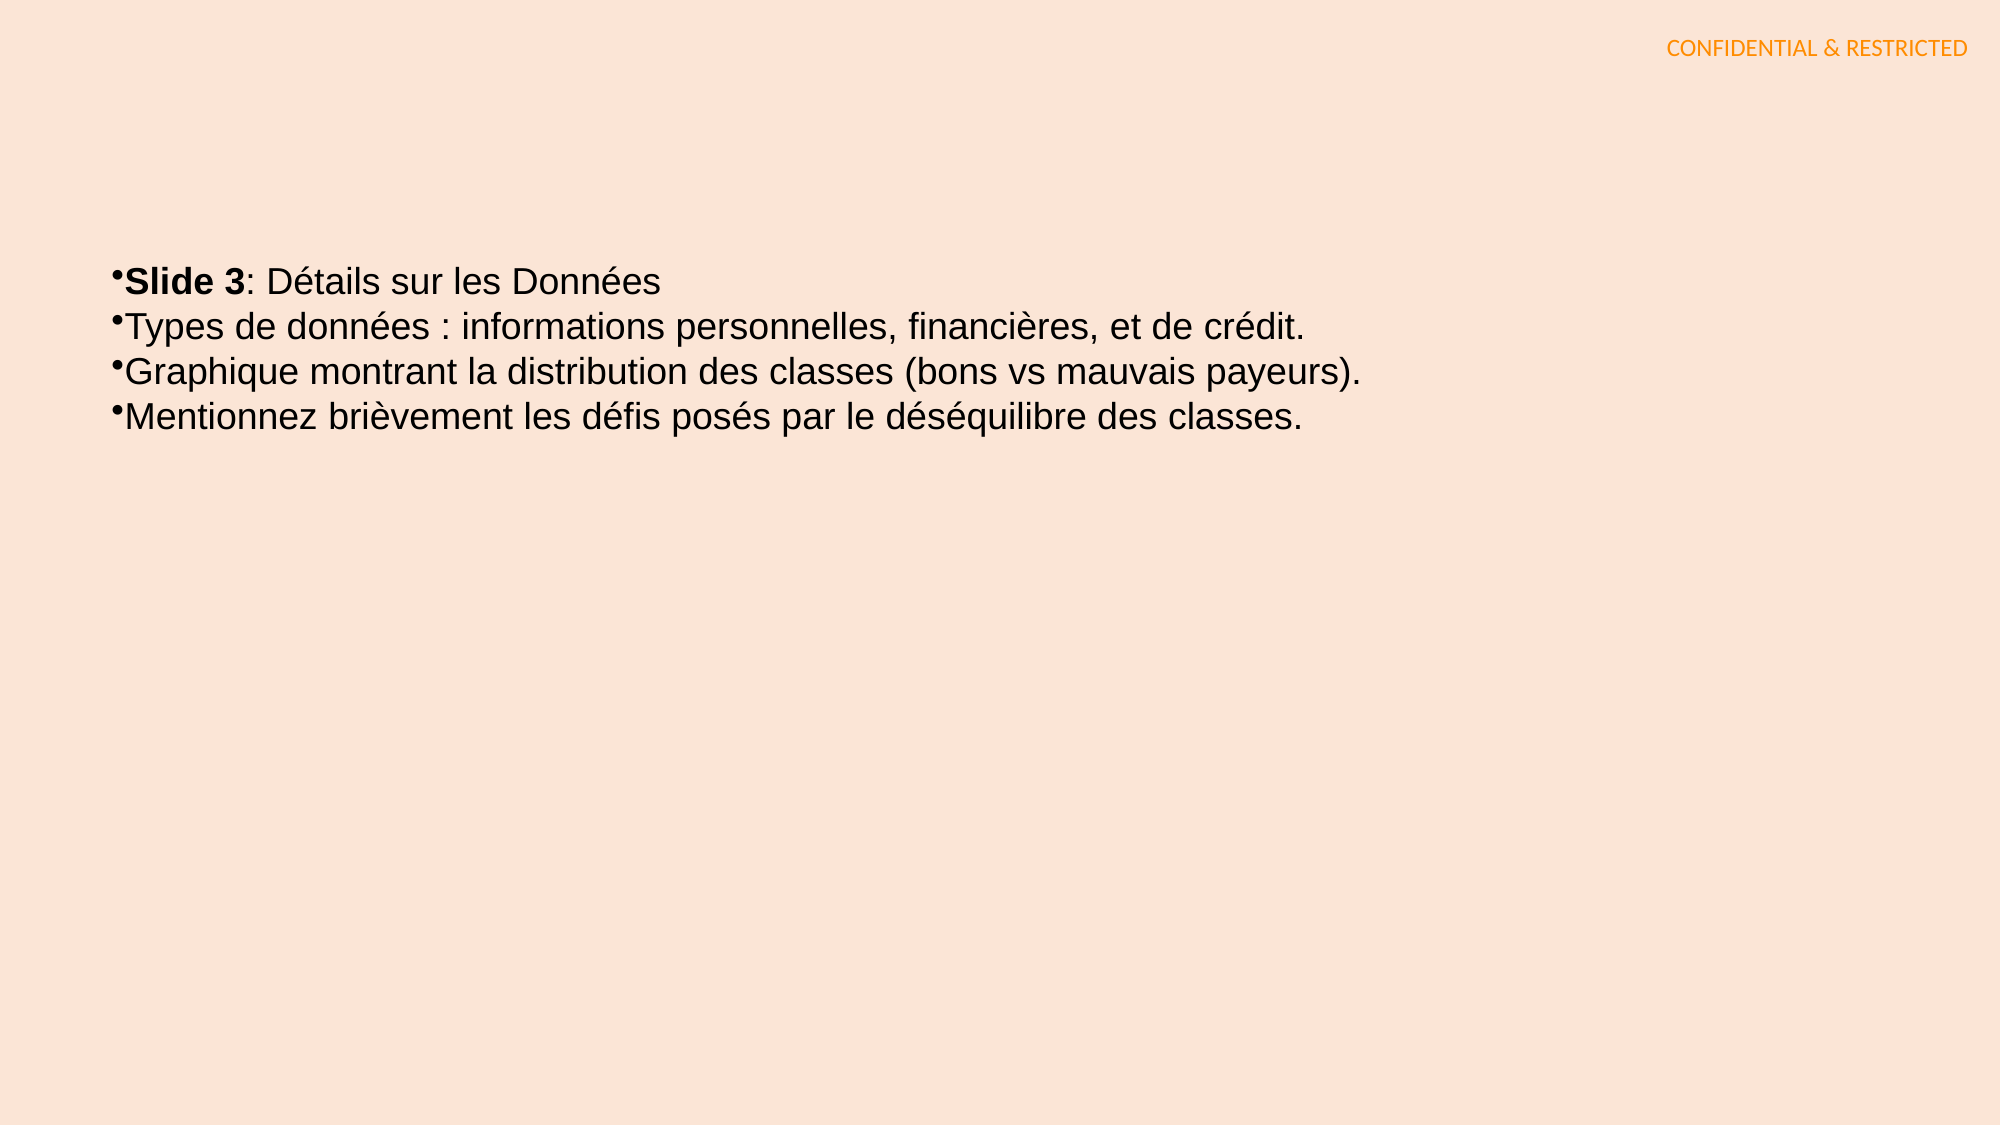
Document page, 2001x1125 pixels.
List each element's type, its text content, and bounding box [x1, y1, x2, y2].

text_box Slide 3: Détails sur les Données Types de données : informations personnelles, financières, et de crédit. Graphique montrant la distribution des classes (bons vs mauvais payeurs). Mentionnez brièvement les défis posés par le déséquilibre des classes. [96, 249, 1428, 490]
